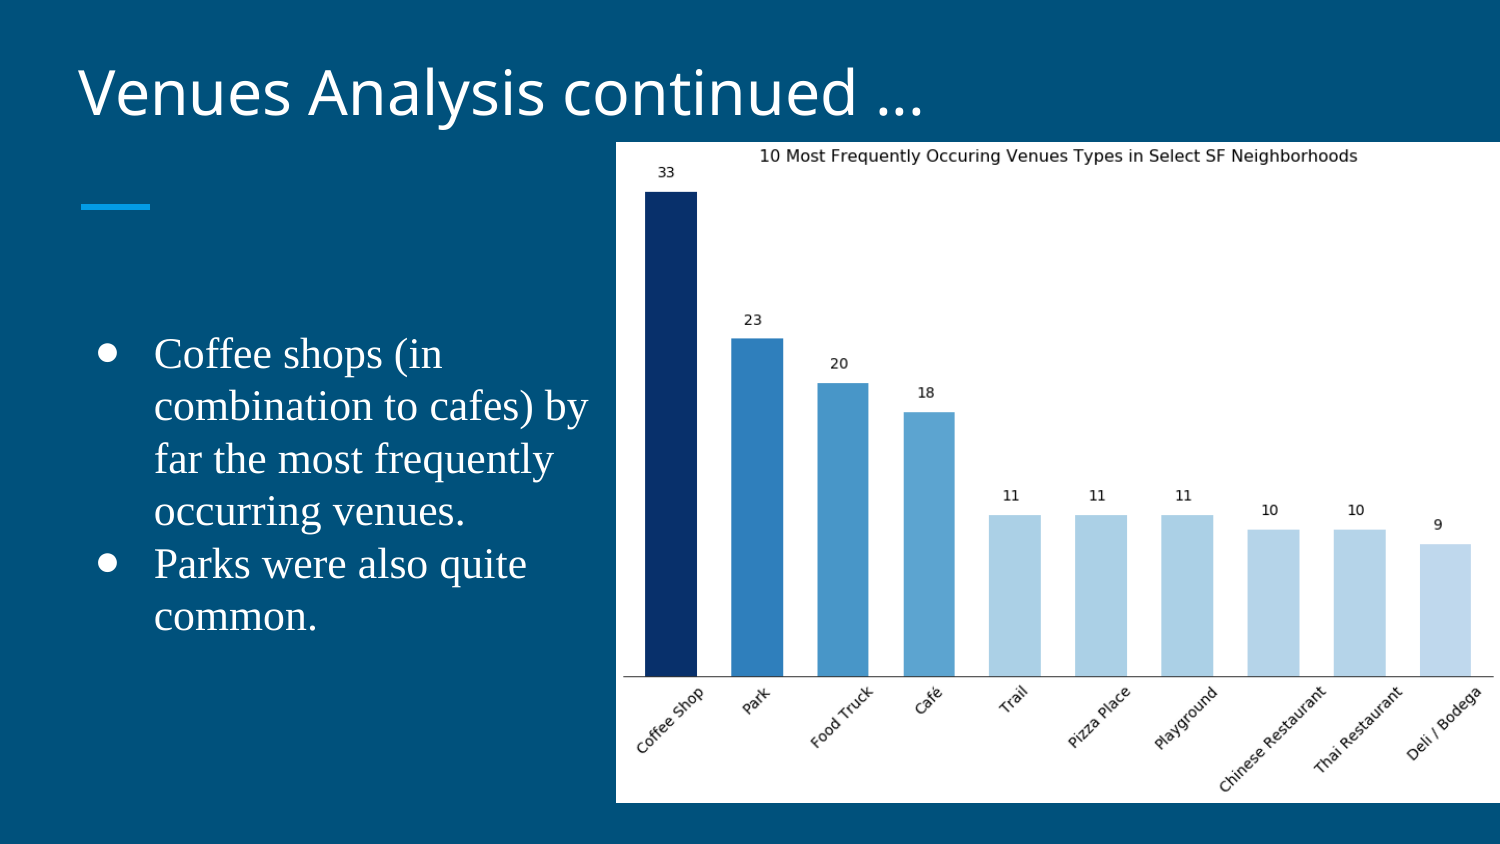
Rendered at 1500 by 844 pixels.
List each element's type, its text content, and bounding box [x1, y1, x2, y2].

picture [617, 143, 1500, 802]
text_box Coffee shops (in combination to cafes) by far the most frequently occurring venues. Parks were also quite common. [63, 180, 631, 829]
title Venues Analysis continued ... [63, 30, 1437, 143]
